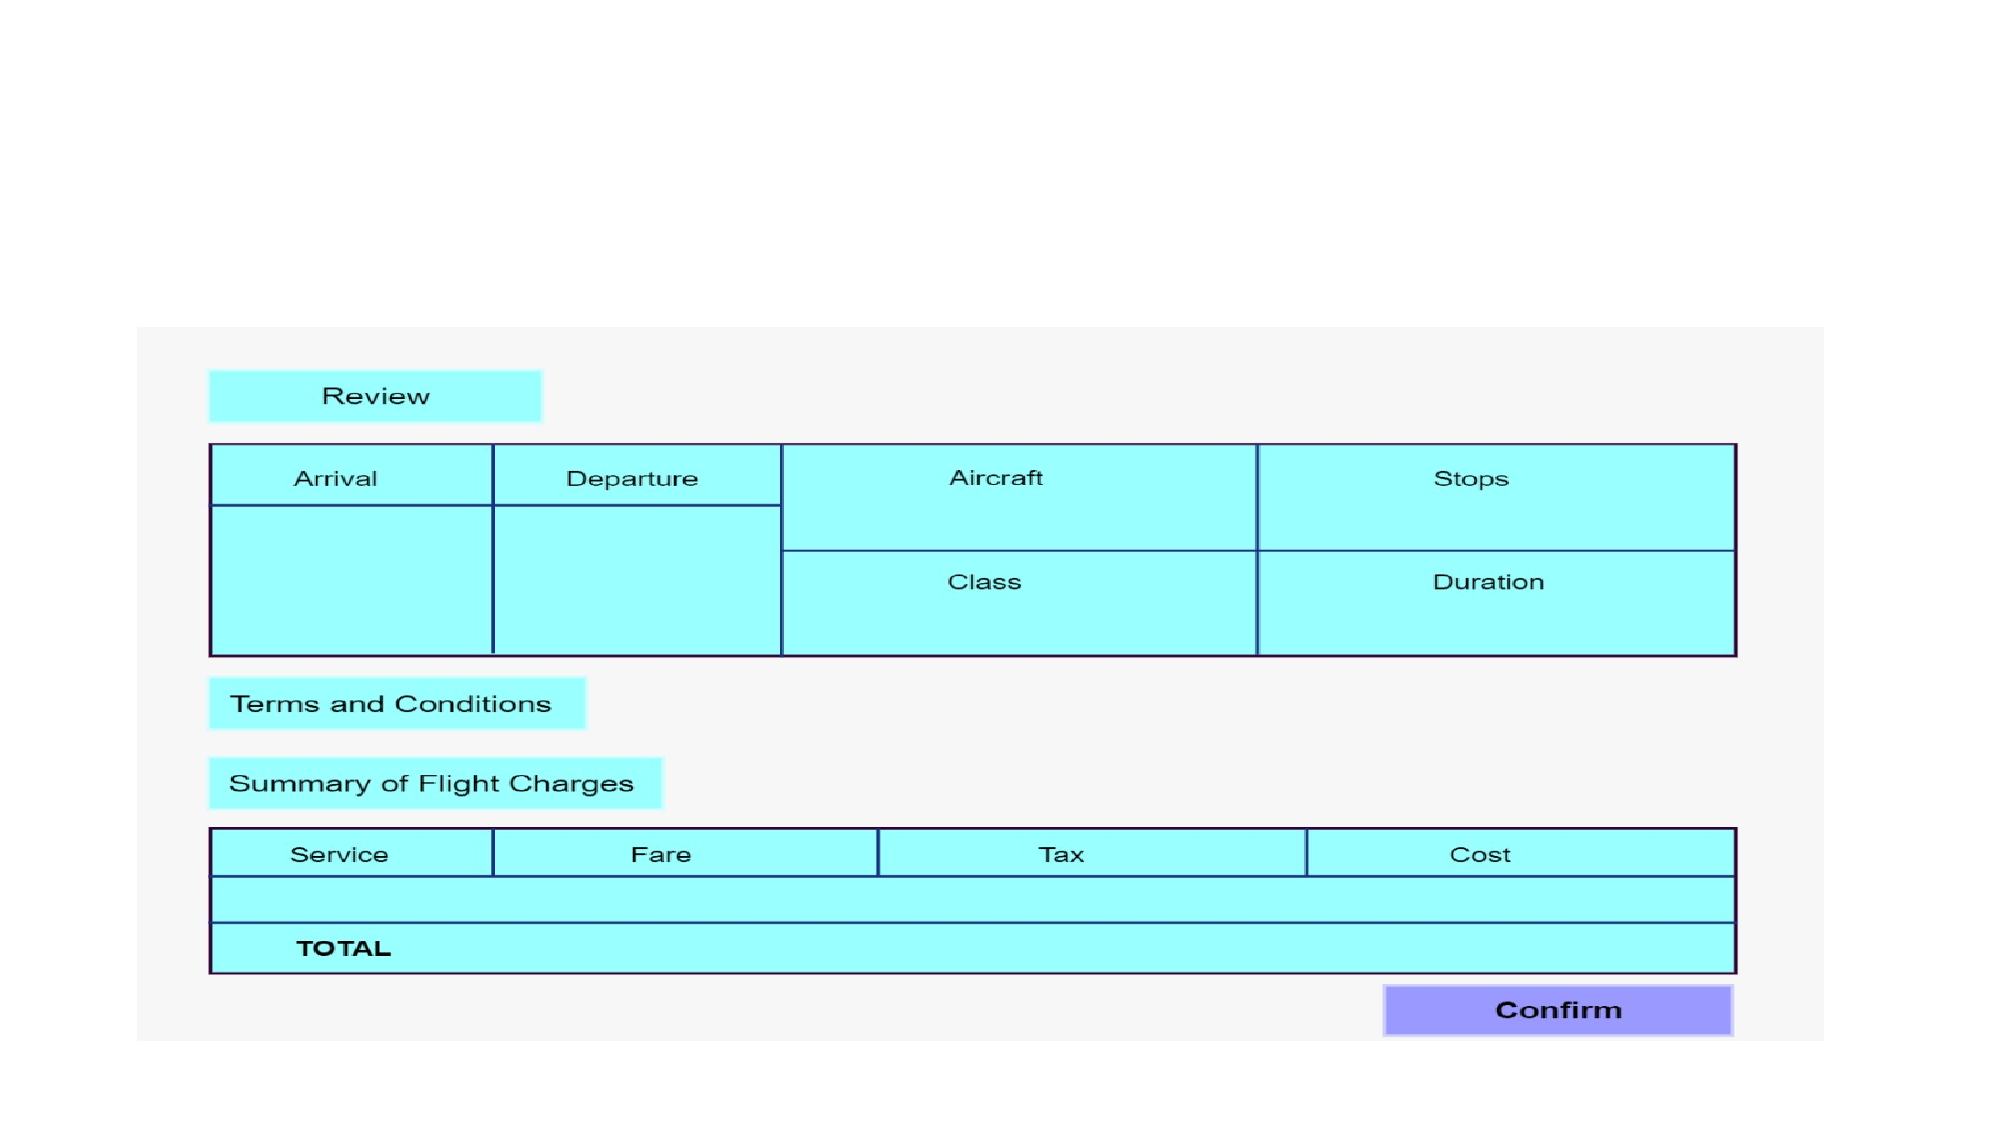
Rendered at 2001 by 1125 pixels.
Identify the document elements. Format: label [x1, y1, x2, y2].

picture [137, 327, 1825, 1042]
